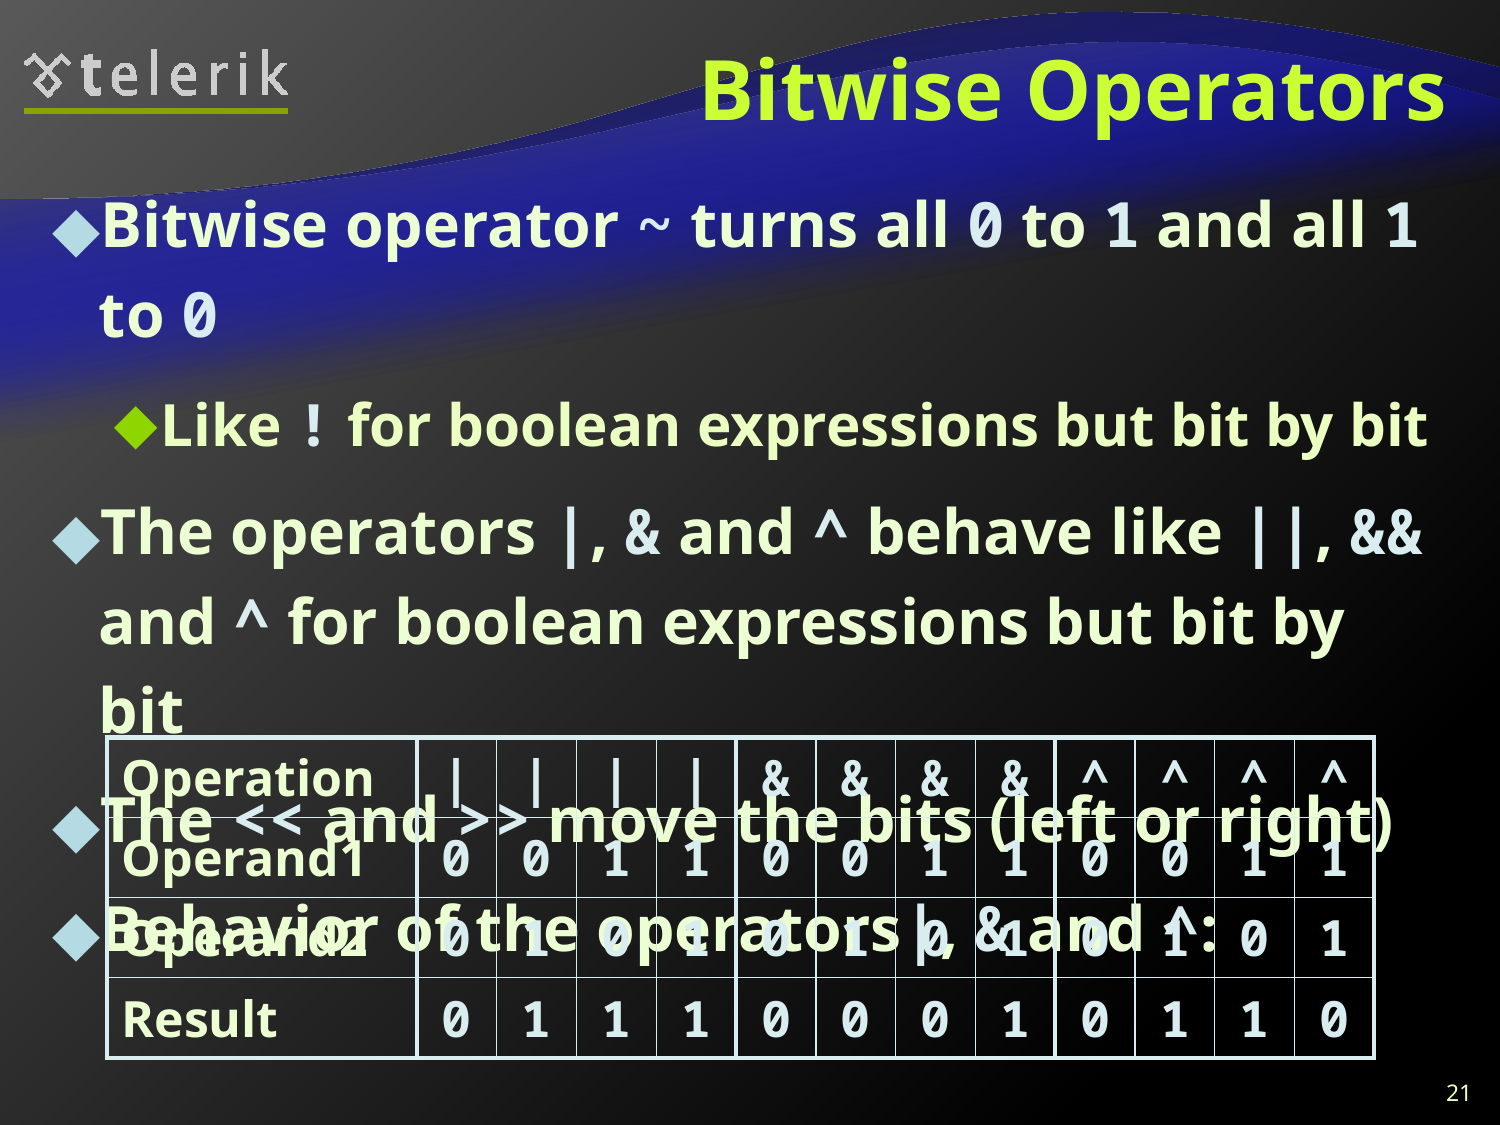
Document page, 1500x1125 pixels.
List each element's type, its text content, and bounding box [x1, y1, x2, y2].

table_header | [419, 740, 496, 817]
table_cell 0 [577, 898, 656, 977]
table_header | [497, 740, 576, 817]
table_cell 0 [419, 818, 496, 897]
title Bitwise Operators [300, 12, 1463, 162]
table_cell 0 [738, 978, 815, 1056]
table_header ^ [1057, 740, 1134, 817]
table_header Operation [109, 740, 415, 817]
table_header | [657, 740, 734, 817]
table_cell 0 [1057, 818, 1134, 897]
table_cell 0 [419, 898, 496, 977]
table_cell 1 [497, 978, 576, 1056]
table_cell 0 [1057, 978, 1134, 1056]
table_cell Result [109, 978, 415, 1056]
picture [24, 49, 288, 114]
slide_number ‹#› [1412, 1074, 1488, 1113]
table_header & [976, 740, 1053, 817]
table_cell 0 [896, 898, 975, 977]
list Bitwise operator ~ turns all 0 to 1 and all 1 to 0 Like ! for boolean expressions but bit by bit The operators |, & and ^ behave like ||, && and ^ for boolean expressions but bit by bit The << and >> move the bits (left or right) Behavior of the operators|, & and ^: [37, 162, 1463, 1088]
table_cell 0 [1215, 898, 1294, 977]
table_cell 1 [1215, 978, 1294, 1056]
table_cell 0 [738, 898, 815, 977]
table_cell 0 [738, 818, 815, 897]
table_cell 1 [577, 978, 656, 1056]
table_header ^ [1215, 740, 1294, 817]
table_header & [738, 740, 815, 817]
table_cell 1 [817, 898, 895, 977]
table_cell 1 [976, 818, 1053, 897]
table_cell 1 [497, 898, 576, 977]
table_cell 1 [976, 978, 1053, 1056]
table_cell 0 [1057, 898, 1134, 977]
table_cell 1 [1295, 818, 1372, 897]
table_cell 0 [896, 978, 975, 1056]
table_header ^ [1295, 740, 1372, 817]
table_cell 1 [976, 898, 1053, 977]
table_cell 1 [657, 818, 734, 897]
table_cell 0 [497, 818, 576, 897]
table_cell 0 [817, 818, 895, 897]
table_cell Operand1 [109, 818, 415, 897]
table_cell 1 [1136, 898, 1214, 977]
table_cell 0 [419, 978, 496, 1056]
table_cell 1 [896, 818, 975, 897]
table_cell 1 [657, 898, 734, 977]
table_cell 0 [1136, 818, 1214, 897]
table_cell 0 [817, 978, 895, 1056]
table_cell Operand2 [109, 898, 415, 977]
table_cell 1 [657, 978, 734, 1056]
table_header ^ [1136, 740, 1214, 817]
table_cell 1 [1215, 818, 1294, 897]
table_cell 1 [1136, 978, 1214, 1056]
table_cell 1 [1295, 898, 1372, 977]
table_cell 1 [577, 818, 656, 897]
table_header & [896, 740, 975, 817]
table_cell 0 [1295, 978, 1372, 1056]
table_header | [577, 740, 656, 817]
table_header & [817, 740, 895, 817]
